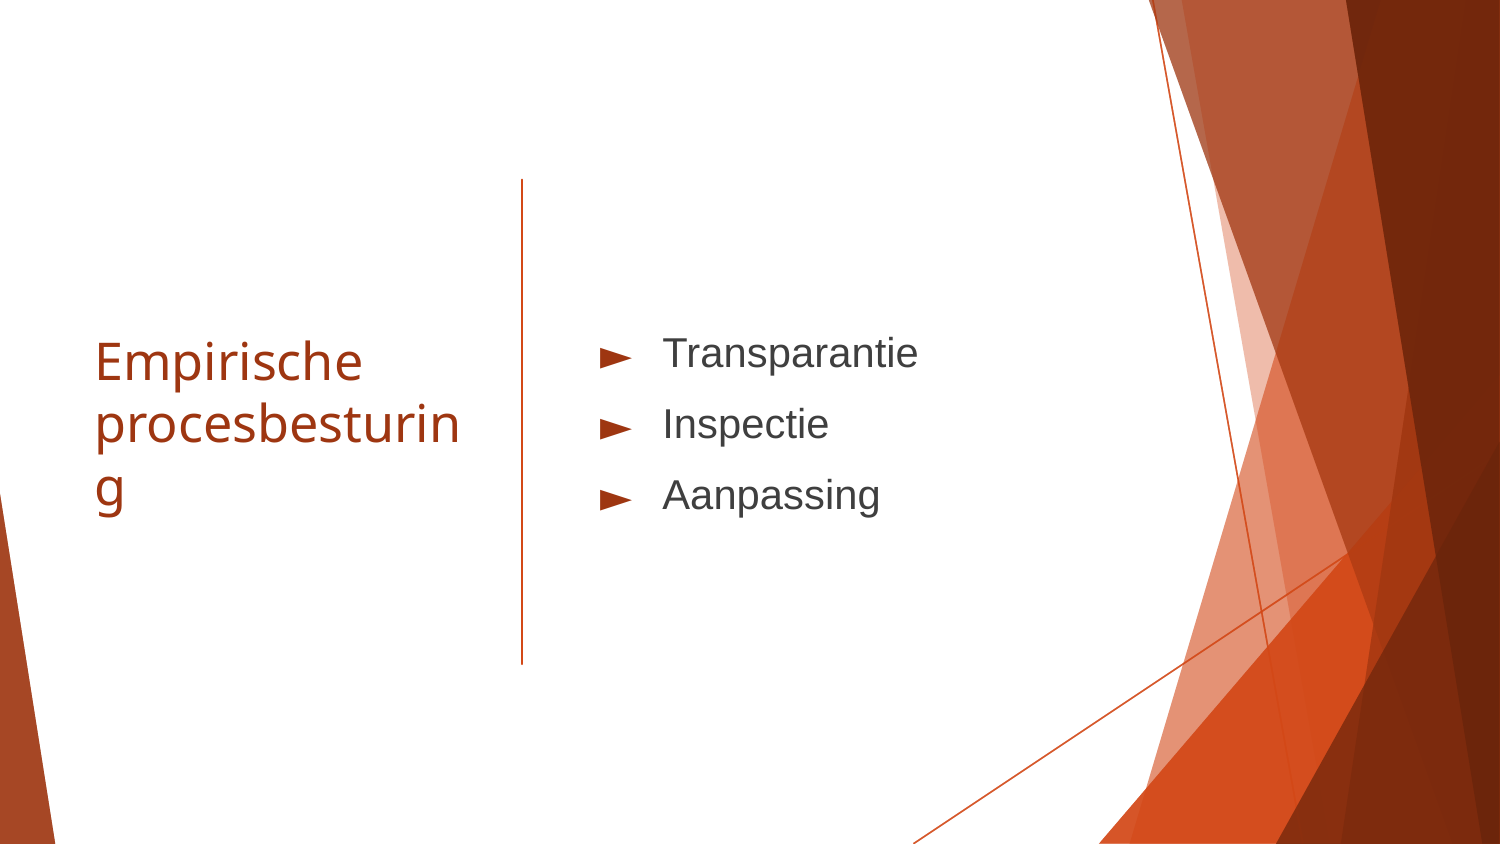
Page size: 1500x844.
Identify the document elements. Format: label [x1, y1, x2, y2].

text_box [0, 0, 1500, 844]
